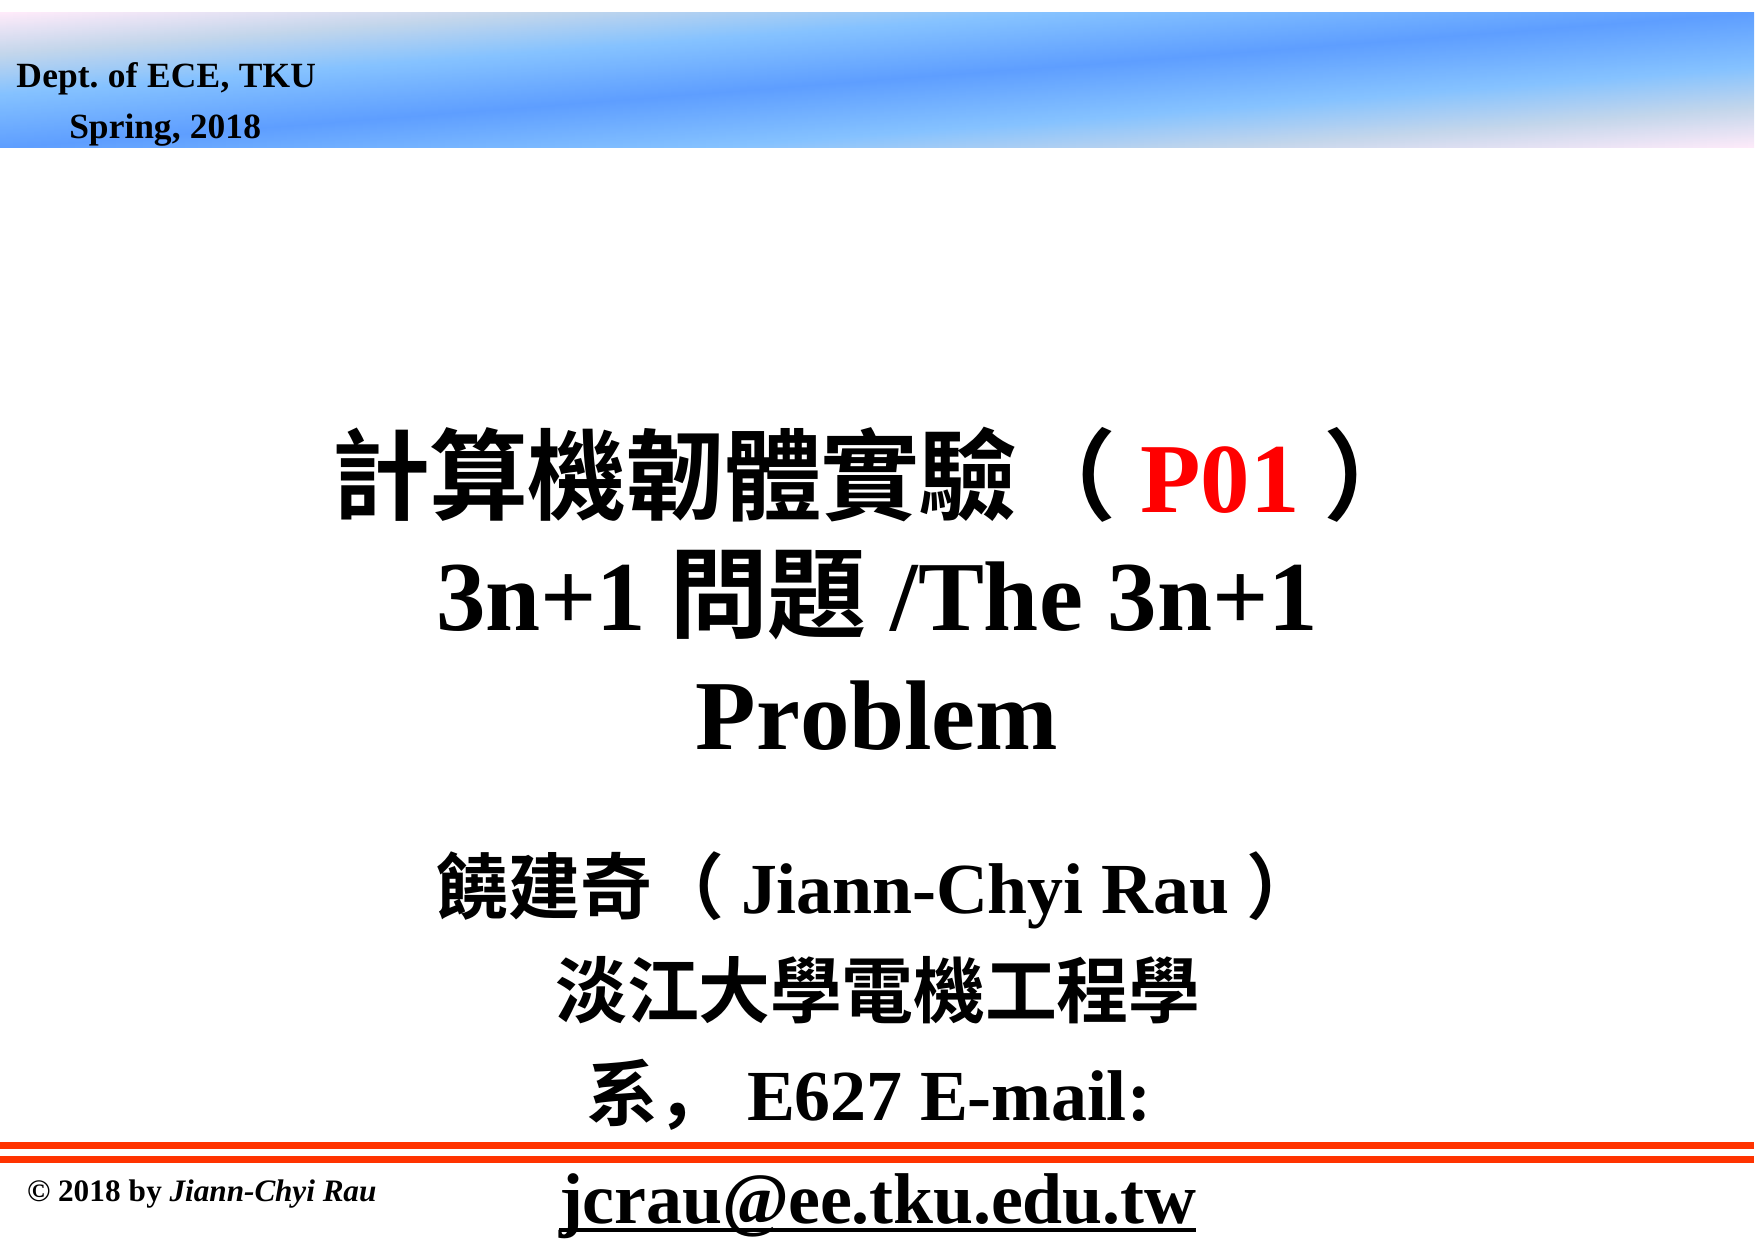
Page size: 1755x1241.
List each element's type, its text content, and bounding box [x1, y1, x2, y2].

footer © 2018 by Jiann-Chyi Rau [25, 1170, 382, 1241]
text_box 計算機韌體實驗（P01） 3n+1問題/The 3n+1 Problem 饒建奇（Jiann-Chyi Rau） 淡江大學電機工程學系，E627 E-mail: jcrau@ee.tku.edu.tw [264, 413, 1491, 1239]
text_box Dept. of ECE, TKU Spring, 2018 [14, 42, 319, 146]
picture [0, 12, 1755, 148]
